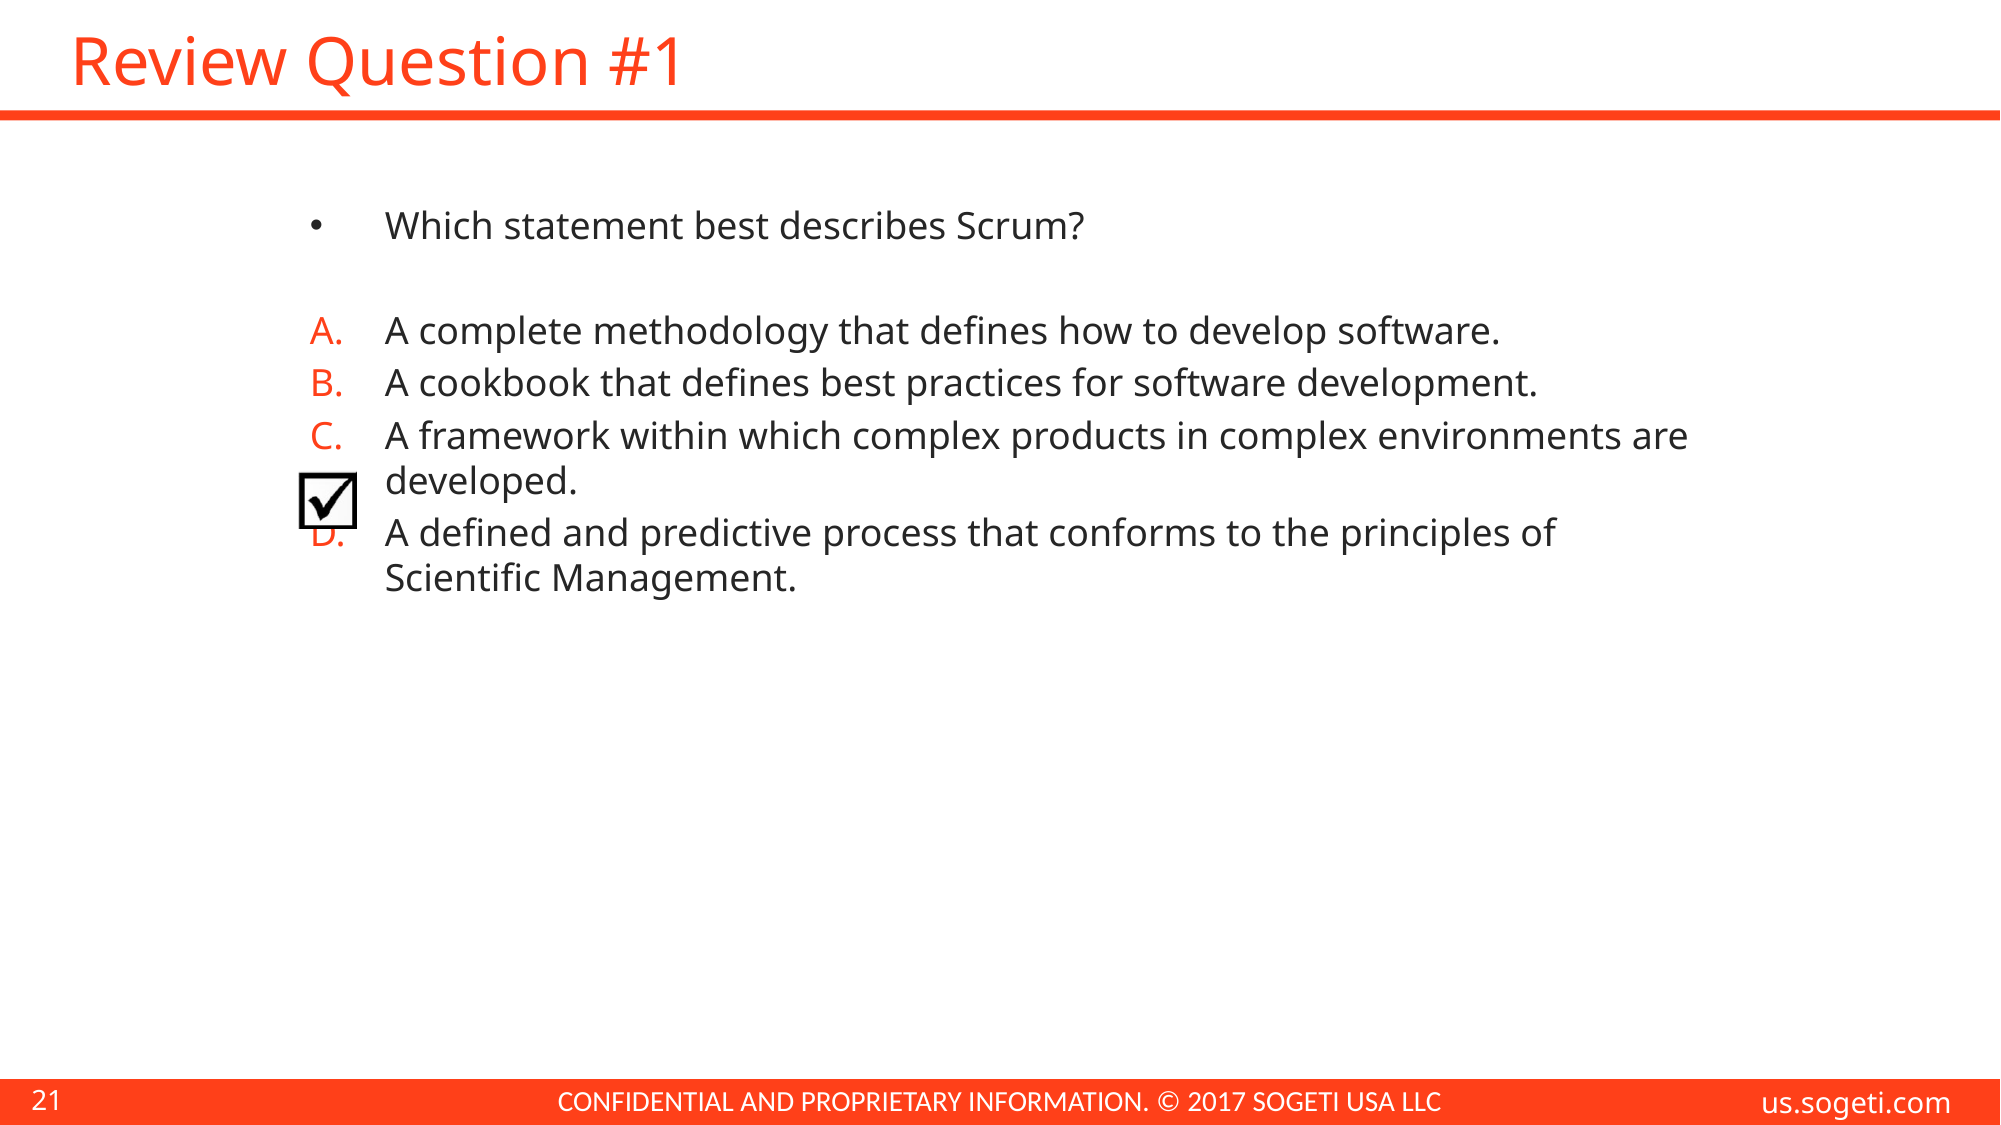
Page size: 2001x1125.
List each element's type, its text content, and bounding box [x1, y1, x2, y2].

list Which statement best describes Scrum? A complete methodology that defines how to develop software. A cookbook that defines best practices for software development. A framework within which complex products in complex environments are developed. A defined and predictive process that conforms to the principles of Scientific Management. [294, 194, 1718, 735]
picture [298, 470, 358, 529]
title Review Question #1 [55, 7, 1900, 111]
